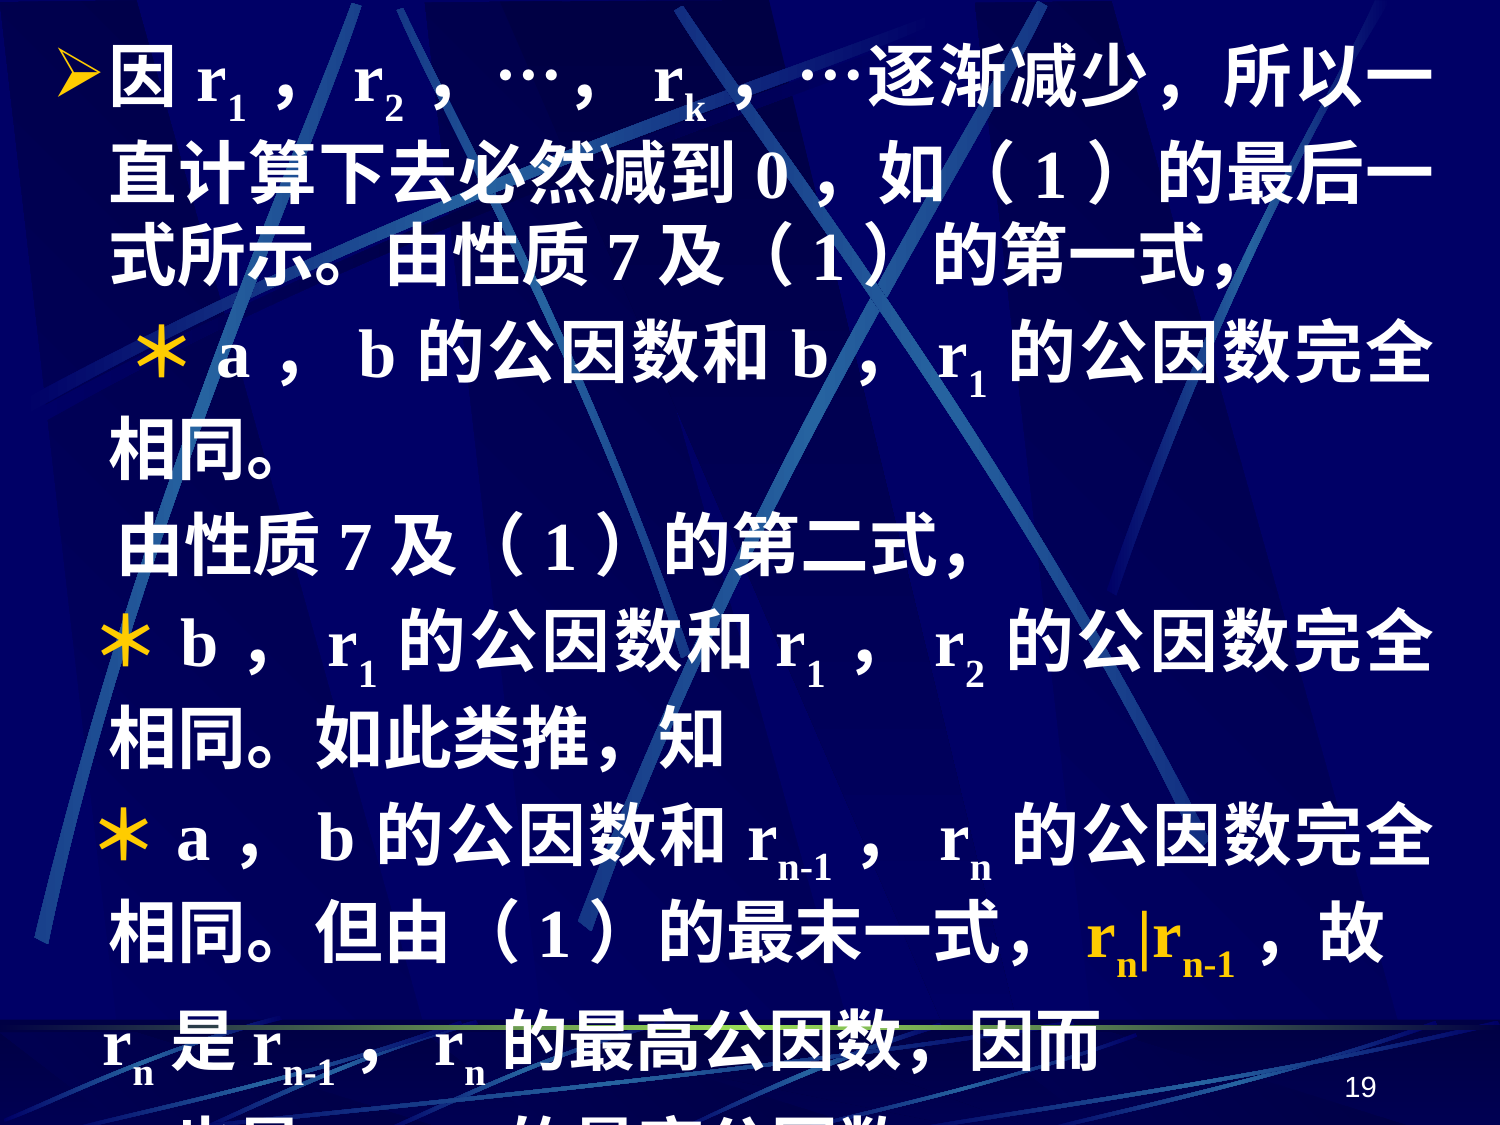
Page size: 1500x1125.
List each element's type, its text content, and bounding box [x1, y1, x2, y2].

footer [516, 1035, 993, 1111]
list 因r1，r2，…，rk，…逐渐减少，所以一直计算下去必然减到0，如（1）的最后一式所示。由性质7及（1）的第一式， ＊a，b的公因数和b，r1的公因数完全相同。 由性质7及（1）的第二式， ＊b，r1的公因数和r1，r2的公因数完全相同。如此类推，知 ＊a，b的公因数和rn-1，rn的公因数完全相同。但由（1）的最末一式，rn|rn-1，故 rn是rn-1，rn的最高公因数，因而 rn也是a，b的最高公因数。 [37, 24, 1450, 1125]
slide_number 19 [1079, 1035, 1393, 1111]
